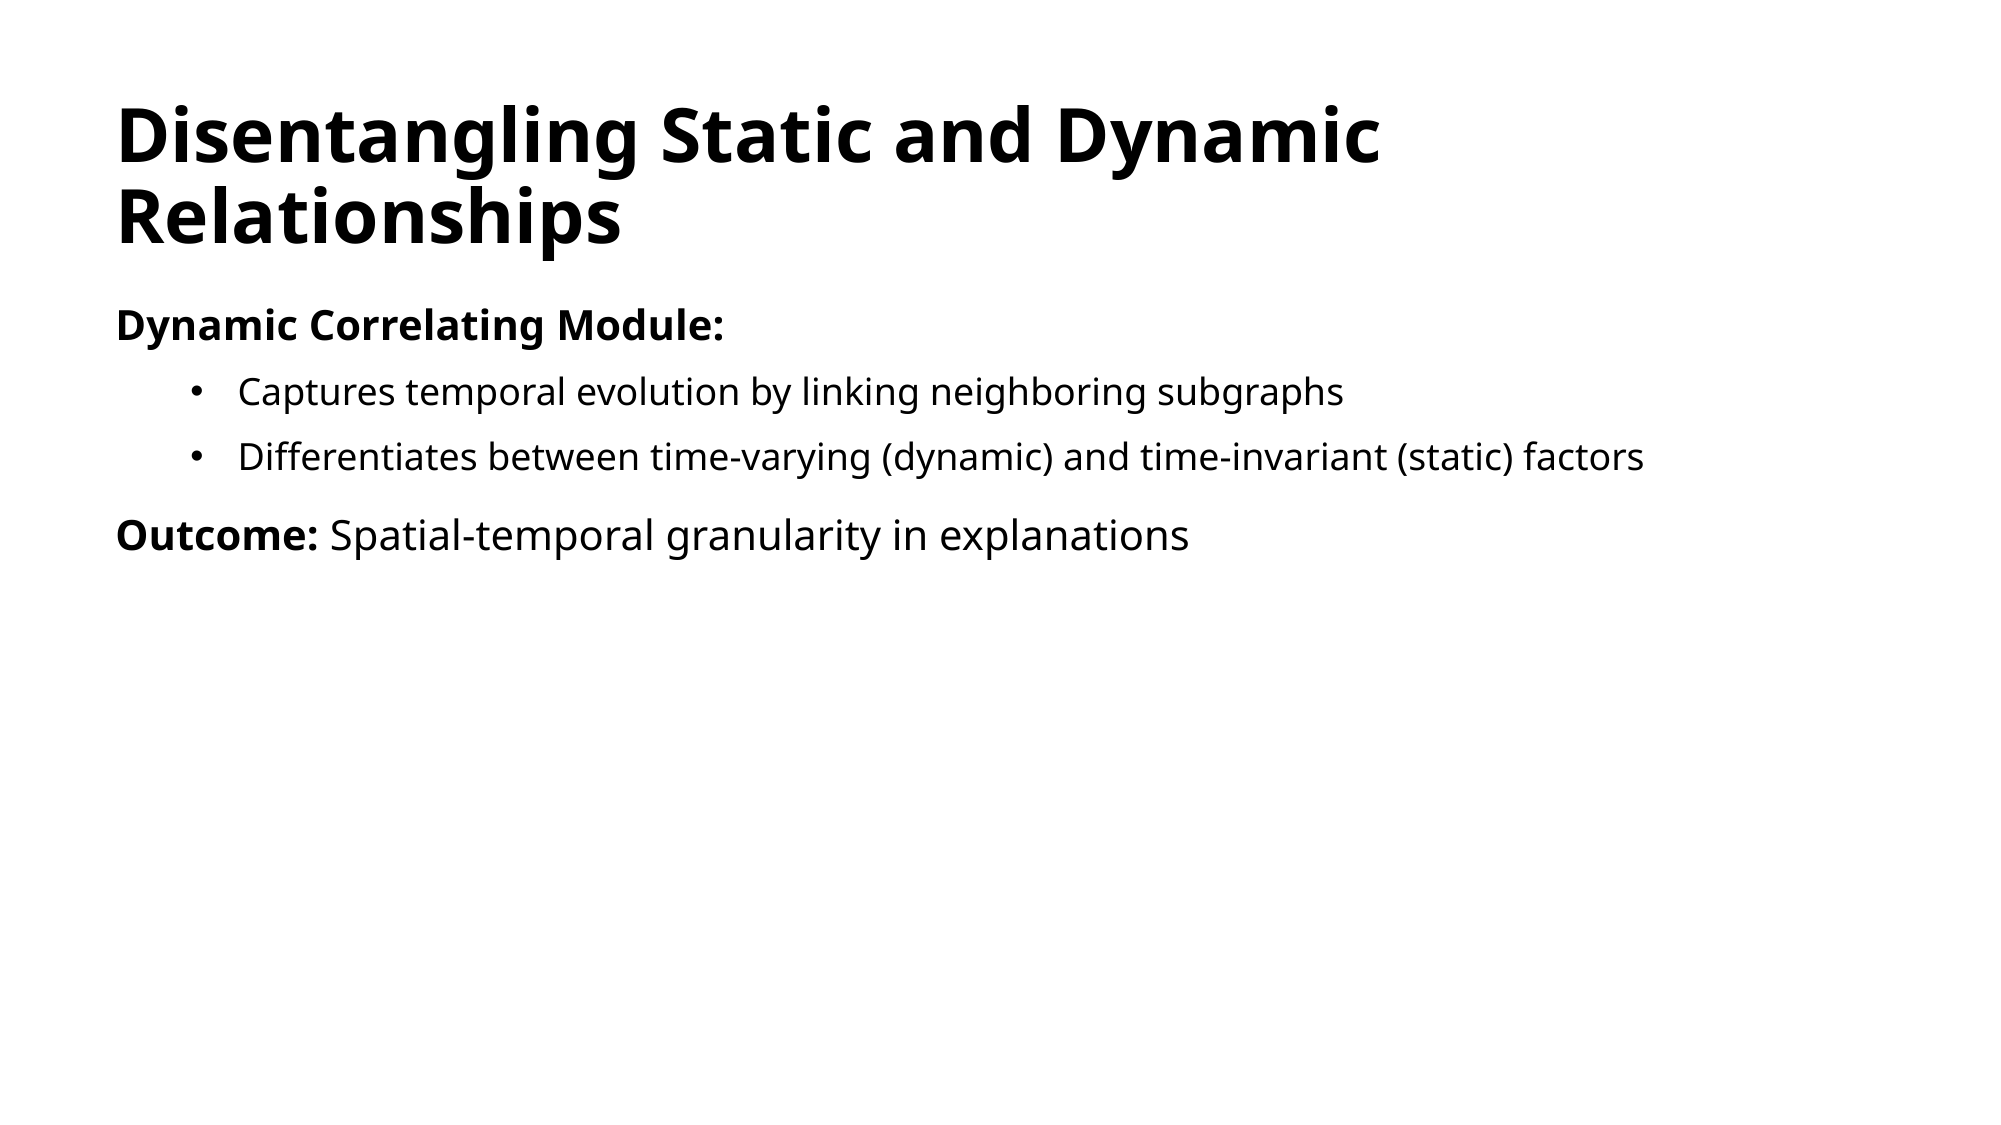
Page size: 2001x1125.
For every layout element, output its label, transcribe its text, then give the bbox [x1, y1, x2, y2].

list Dynamic Correlating Module: Captures temporal evolution by linking neighboring subgraphs Differentiates between time-varying (dynamic) and time-invariant (static) factors Outcome: Spatial-temporal granularity in explanations [100, 281, 1849, 1035]
title Disentangling Static and Dynamic Relationships [100, 90, 1849, 276]
